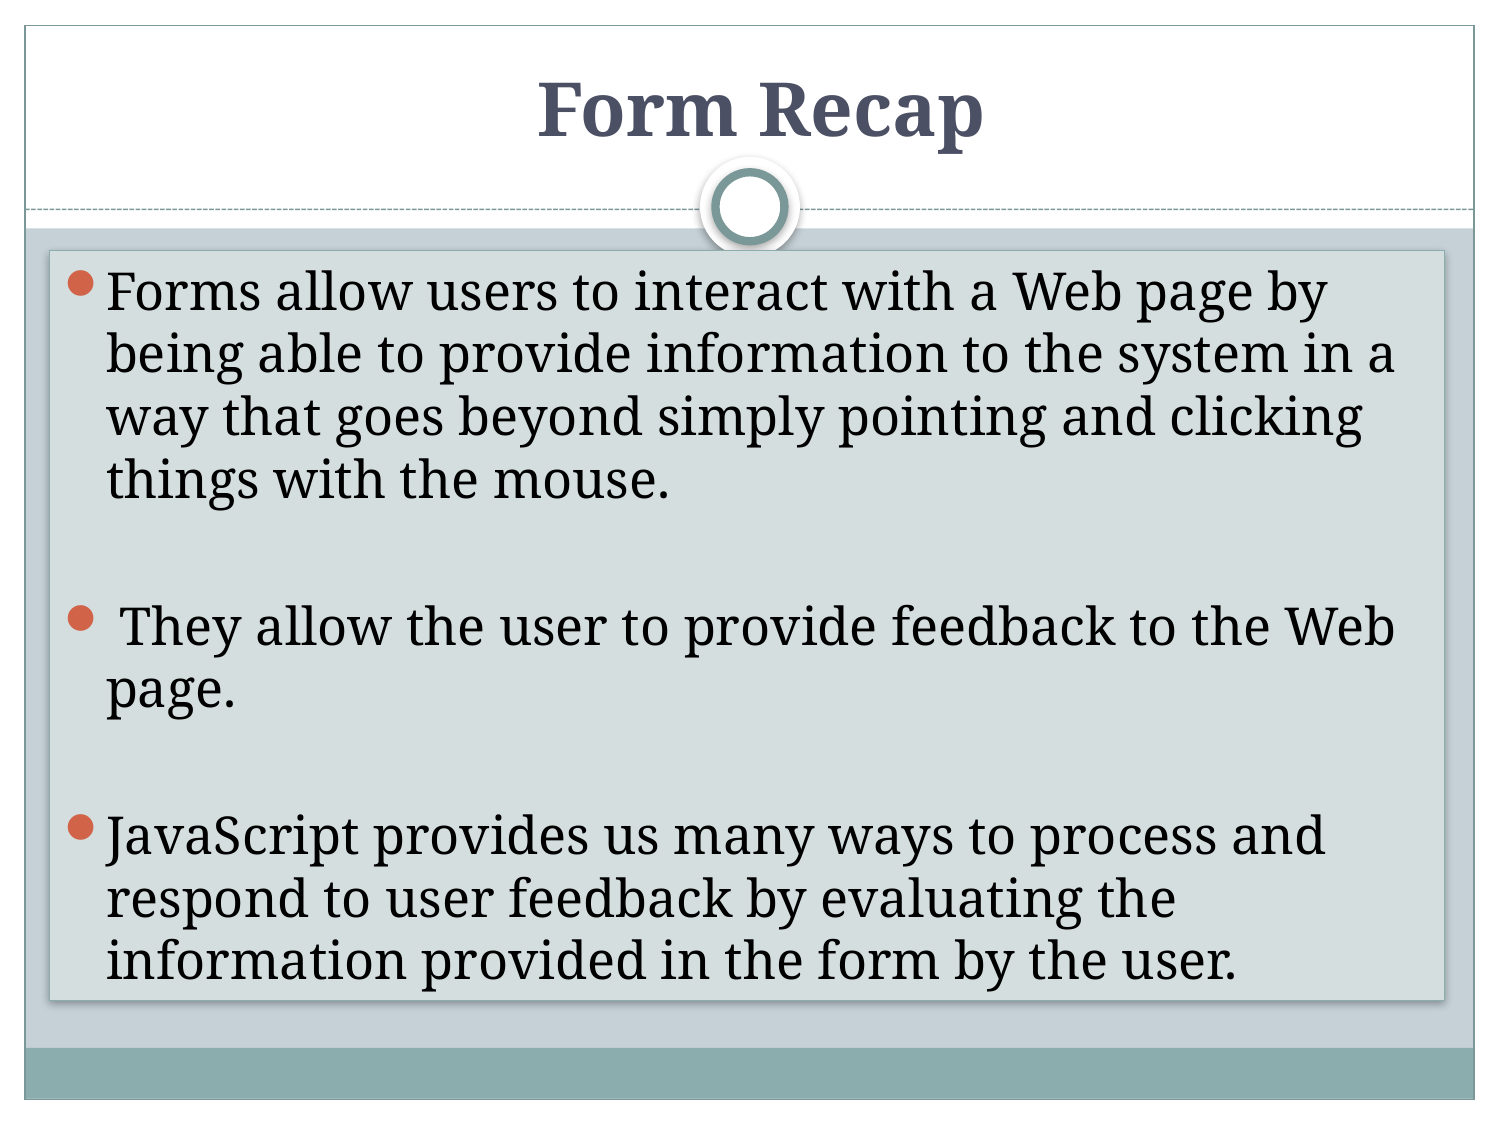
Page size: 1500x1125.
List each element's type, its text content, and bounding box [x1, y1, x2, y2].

title Form Recap [49, 37, 1450, 162]
list Forms allow users to interact with a Web page by being able to provide information to the system in a way that goes beyond simply pointing and clicking things with the mouse. They allow the user to provide feedback to the Web page. JavaScript provides us many ways to process and respond to user feedback by evaluating the information provided in the form by the user. [49, 250, 1445, 1001]
